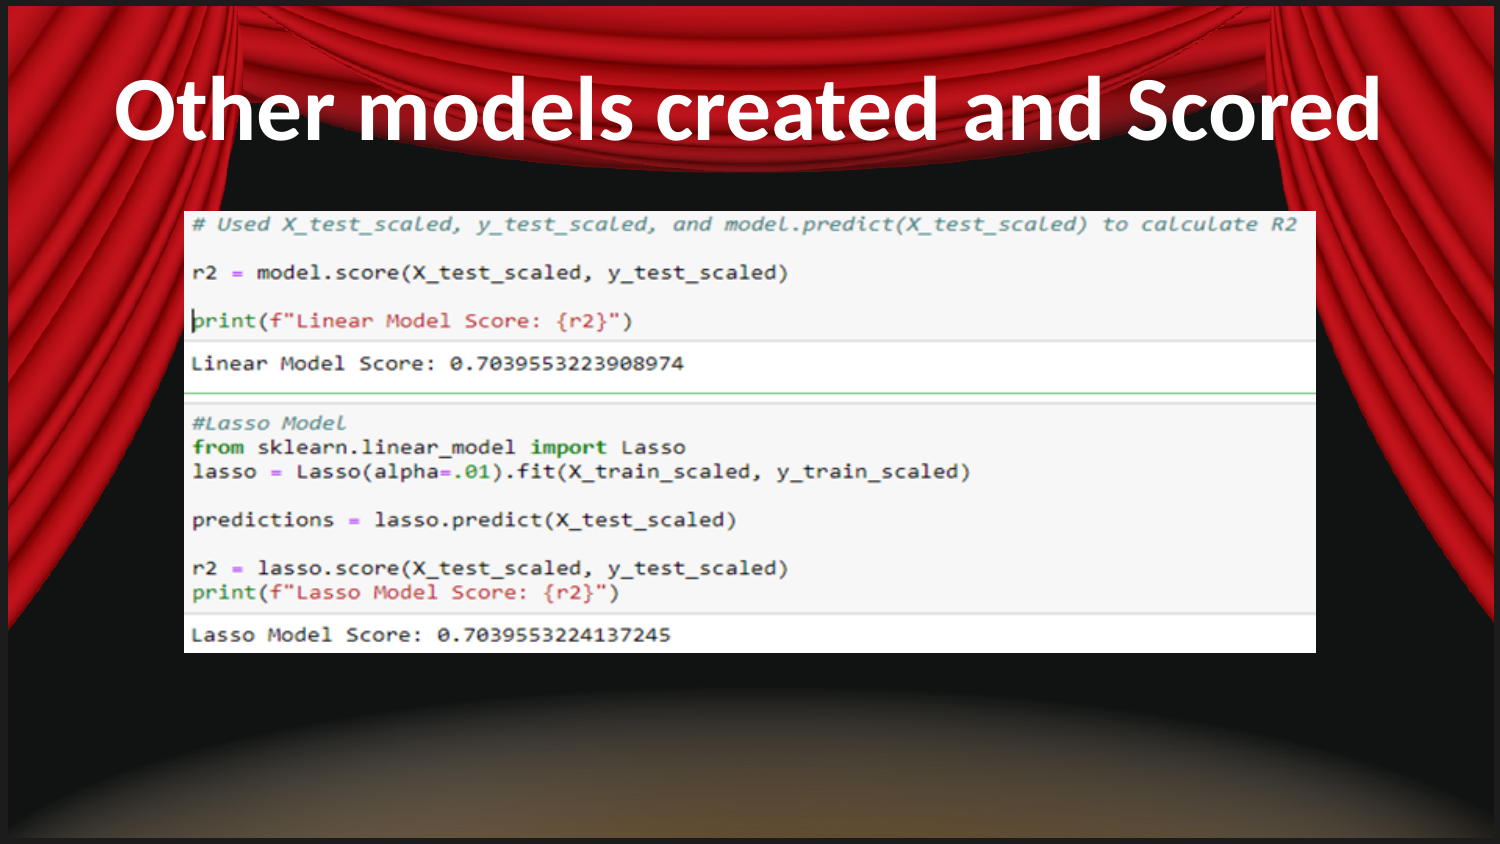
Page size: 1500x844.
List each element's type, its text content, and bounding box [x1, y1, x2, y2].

picture [0, 0, 1500, 844]
title Other models created and Scored [75, 33, 1425, 175]
